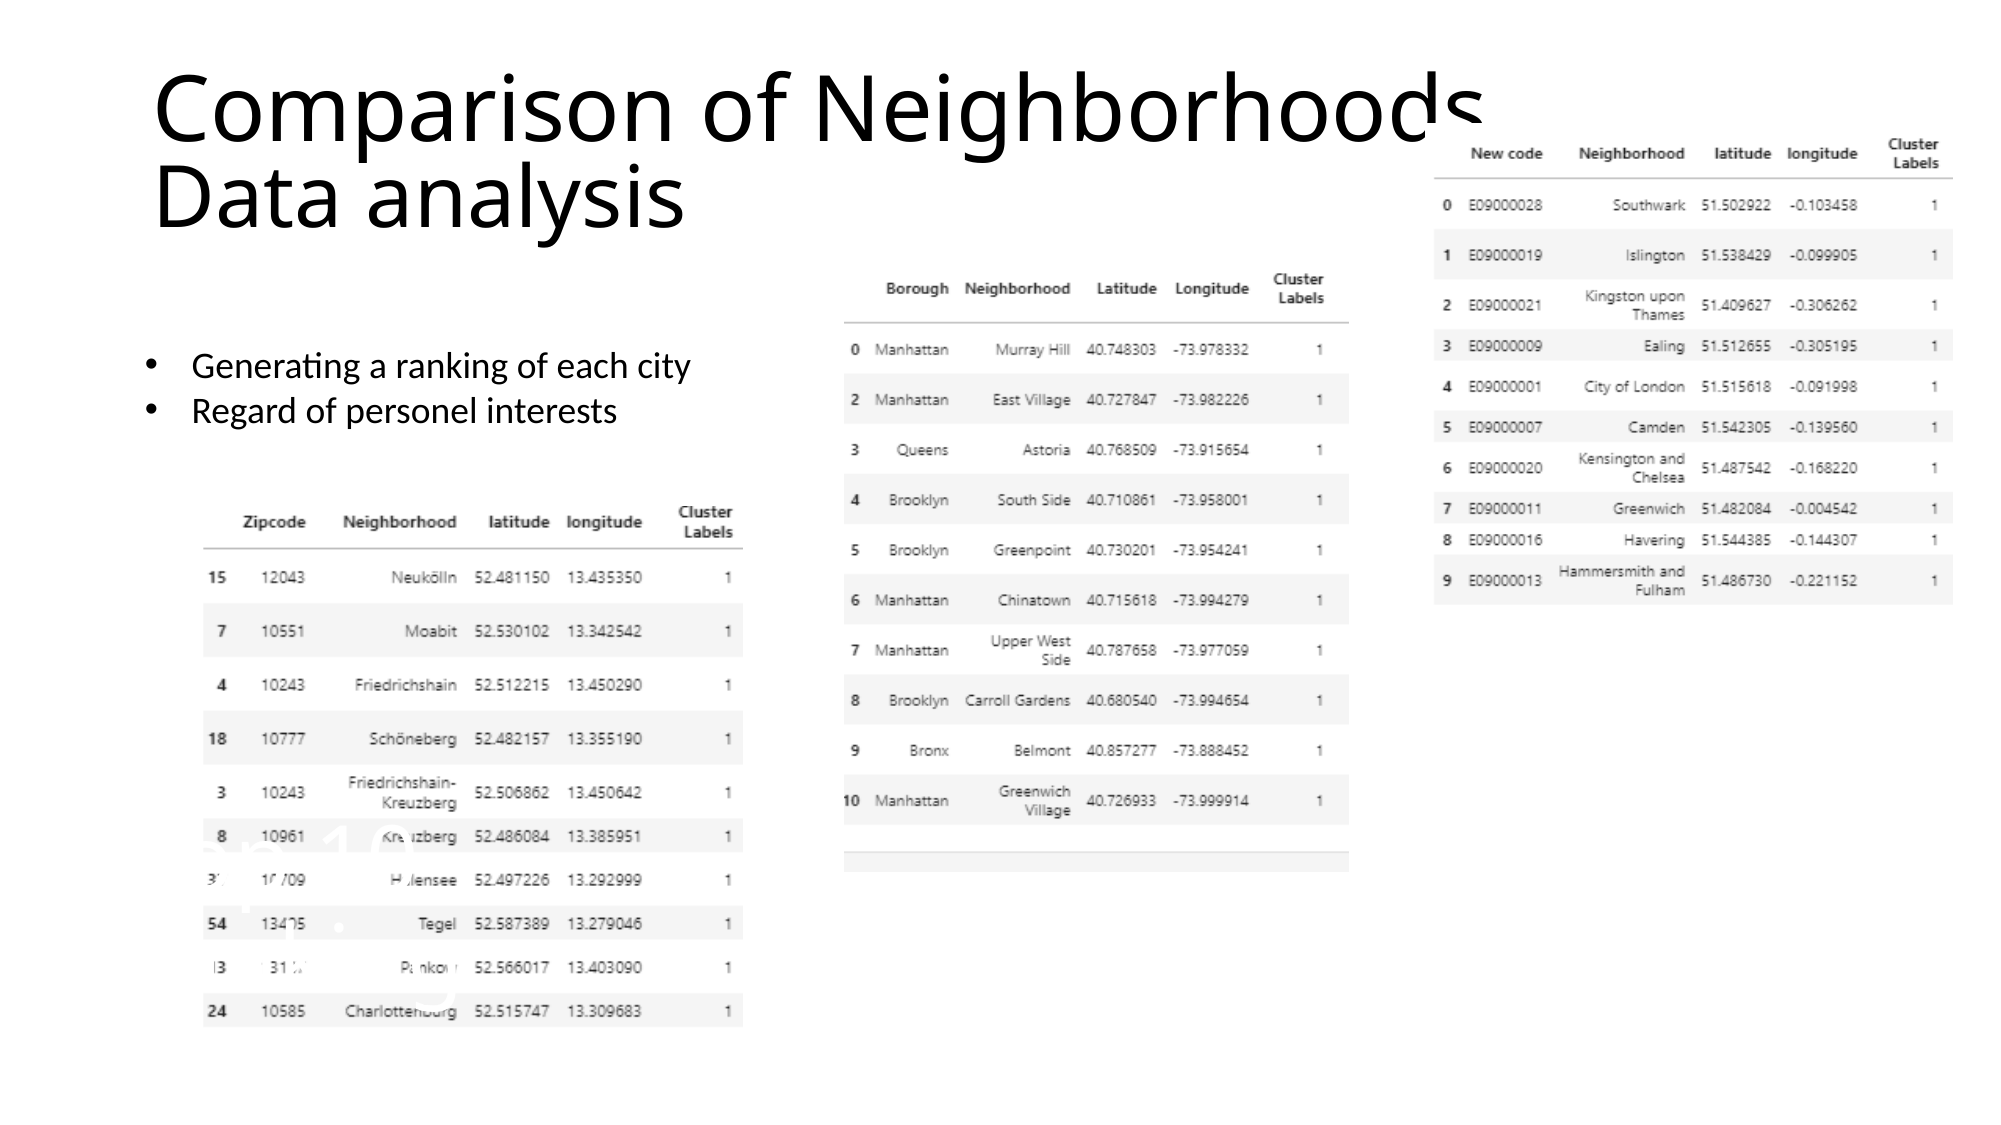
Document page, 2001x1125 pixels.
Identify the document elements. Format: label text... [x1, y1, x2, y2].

text_box Generating a ranking of each city Regard of personel interests [129, 333, 843, 439]
text_box Top 10 ranking [119, 805, 720, 1099]
title Comparison of Neighborhoods [137, 3, 1863, 144]
picture [203, 506, 743, 1039]
text_box Data analysis [137, 144, 1425, 254]
text_box Data analysis [119, 333, 720, 490]
picture [1425, 123, 1953, 630]
picture [843, 258, 1349, 872]
